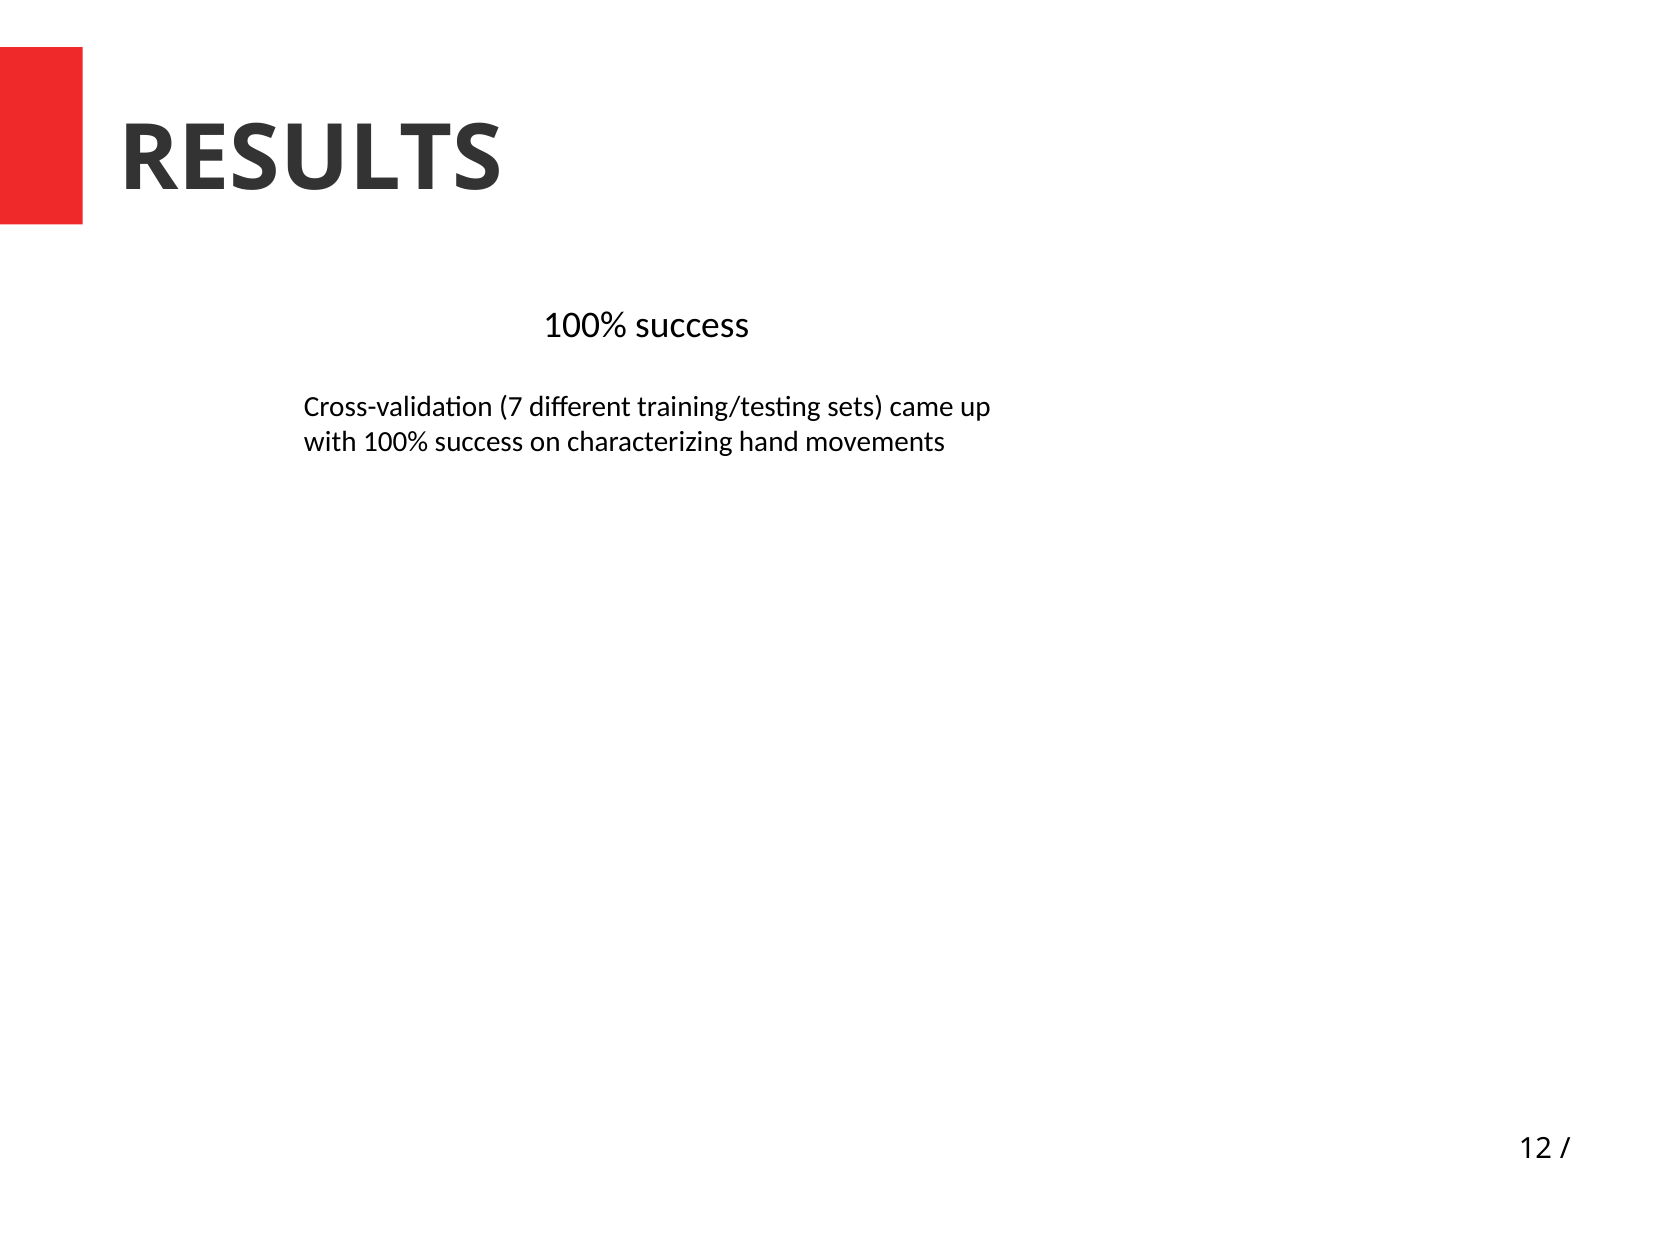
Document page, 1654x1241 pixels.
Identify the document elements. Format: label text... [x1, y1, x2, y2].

text_box Cross-validation (7 different training/testing sets) came up with 100% success on characterizing hand movements [289, 379, 1013, 465]
text_box 100% success [528, 293, 774, 353]
text_box RESULTS [118, 49, 1571, 257]
slide_number 12 / [1185, 1129, 1571, 1216]
